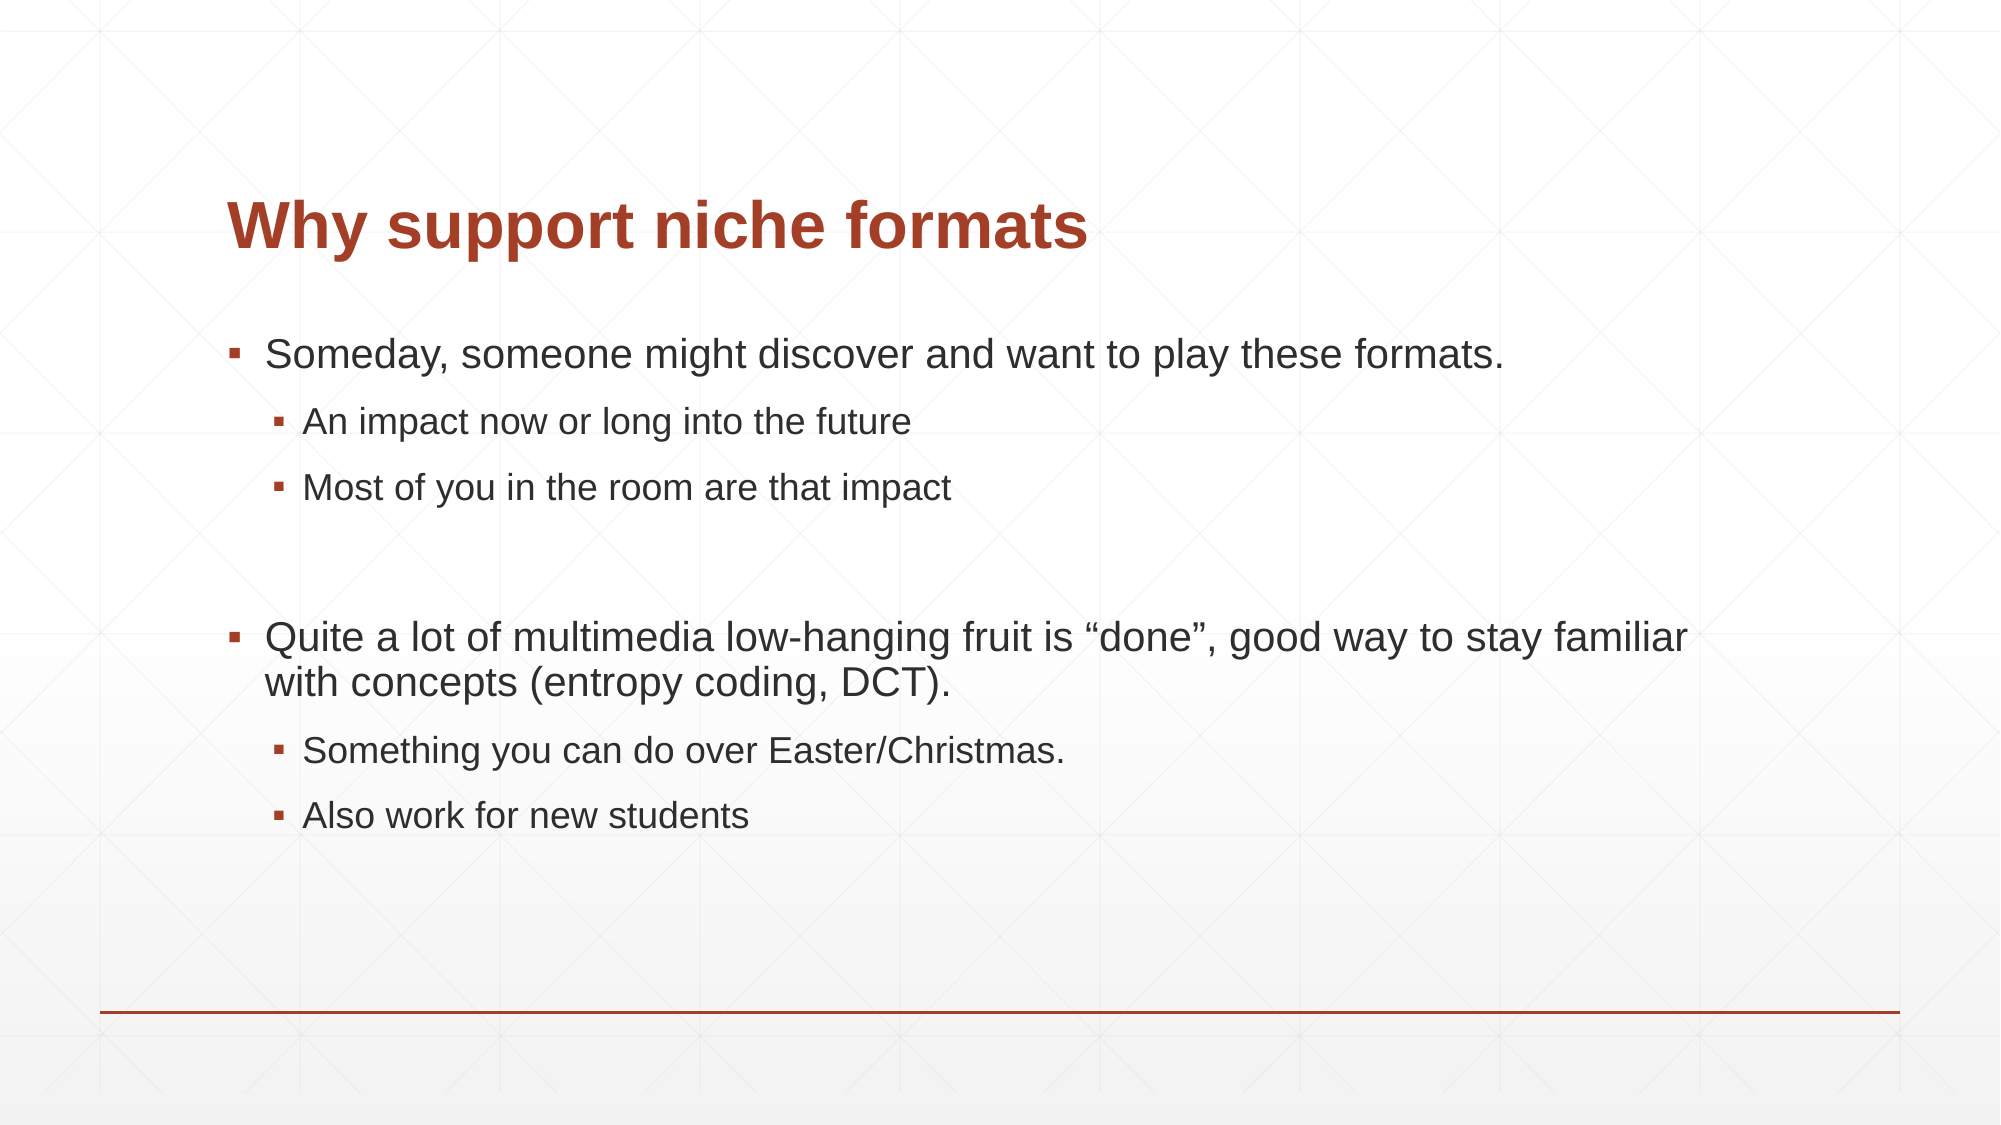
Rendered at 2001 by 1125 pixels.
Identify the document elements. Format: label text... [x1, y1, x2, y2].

list Someday, someone might discover and want to play these formats. An impact now or long into the future Most of you in the room are that impact Quite a lot of multimedia low-hanging fruit is “done”, good way to stay familiar with concepts (entropy coding, DCT). Something you can do over Easter/Christmas. Also work for new students [212, 324, 1788, 950]
title Why support niche formats [212, 82, 1788, 271]
